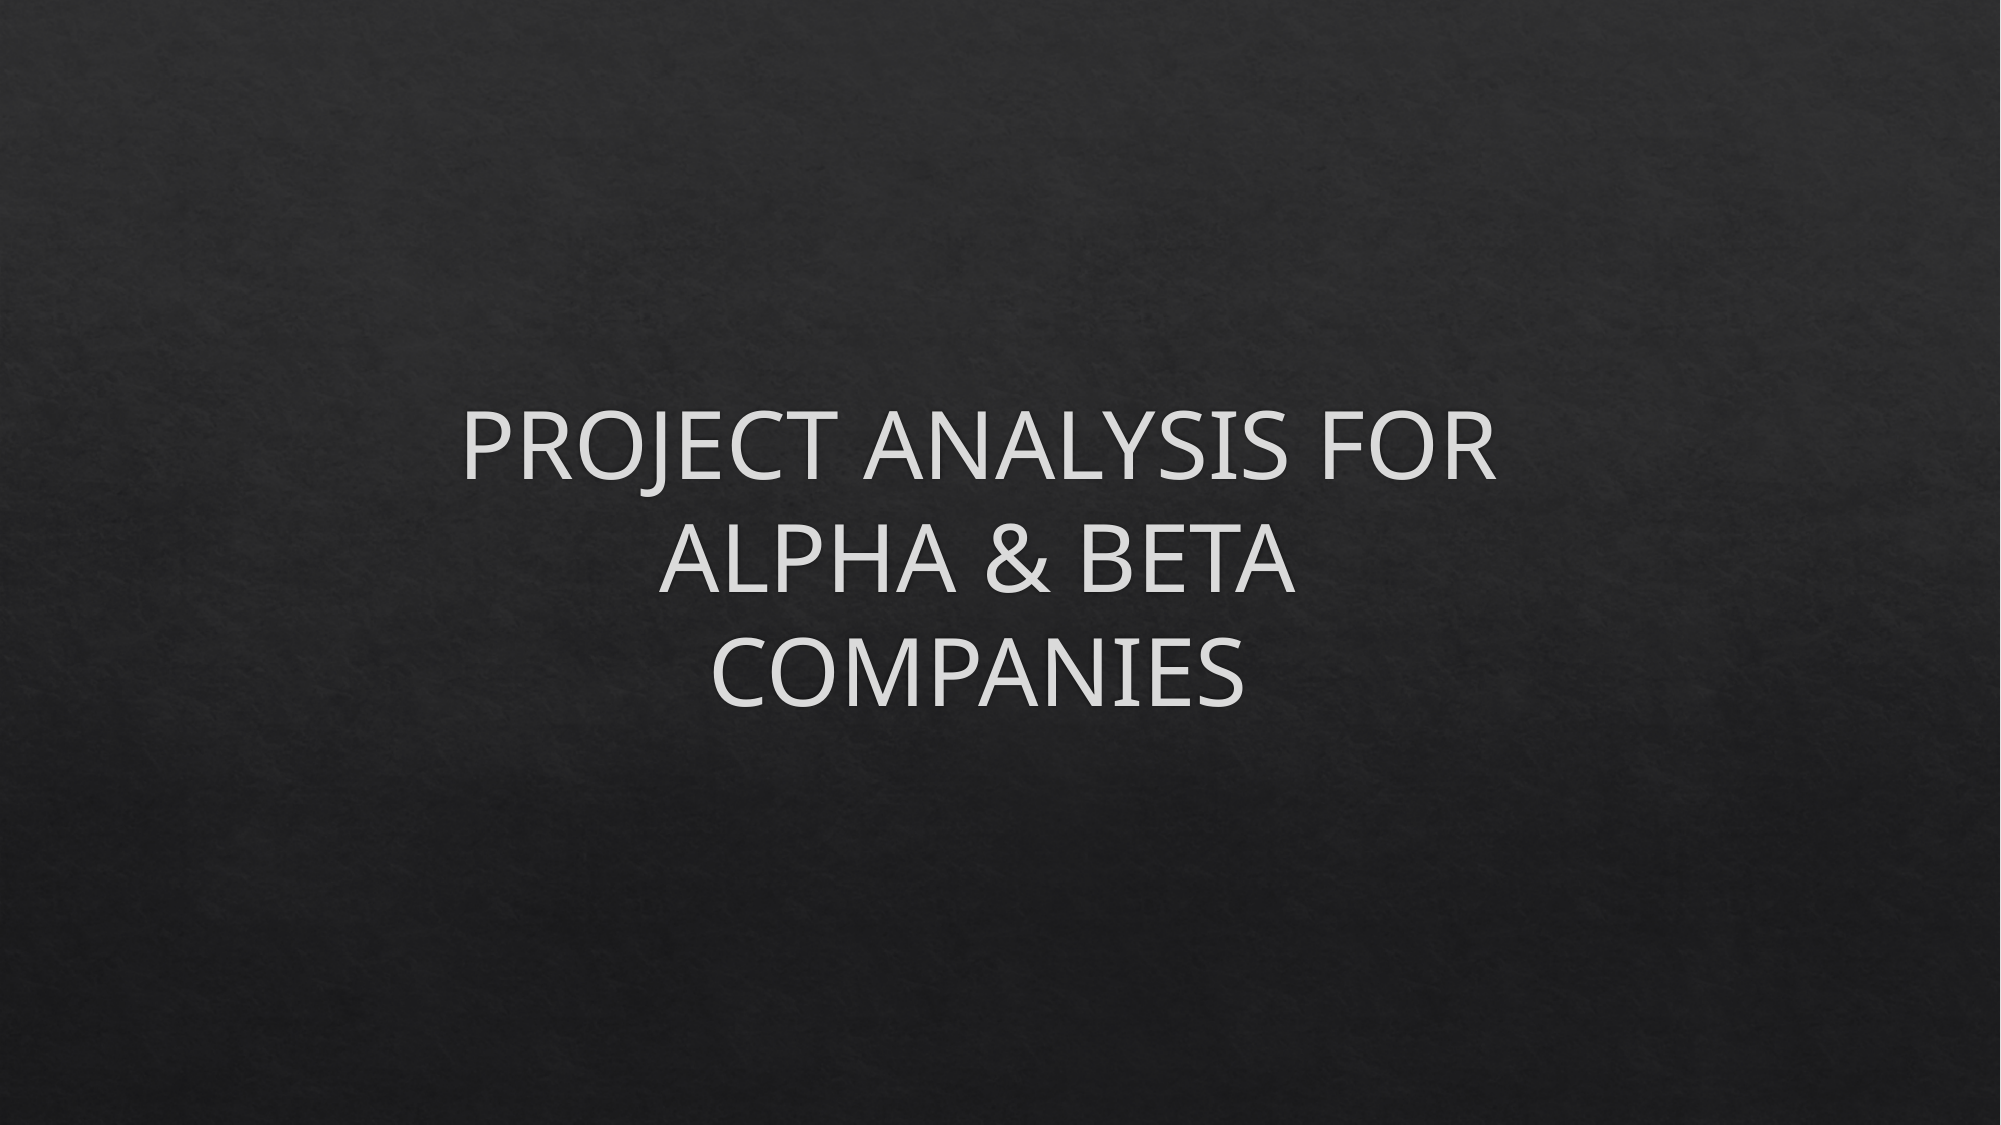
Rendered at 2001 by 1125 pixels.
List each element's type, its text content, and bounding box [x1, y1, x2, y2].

title PROJECT ANALYSIS FOR ALPHA & BETA COMPANIES [249, 377, 1708, 846]
